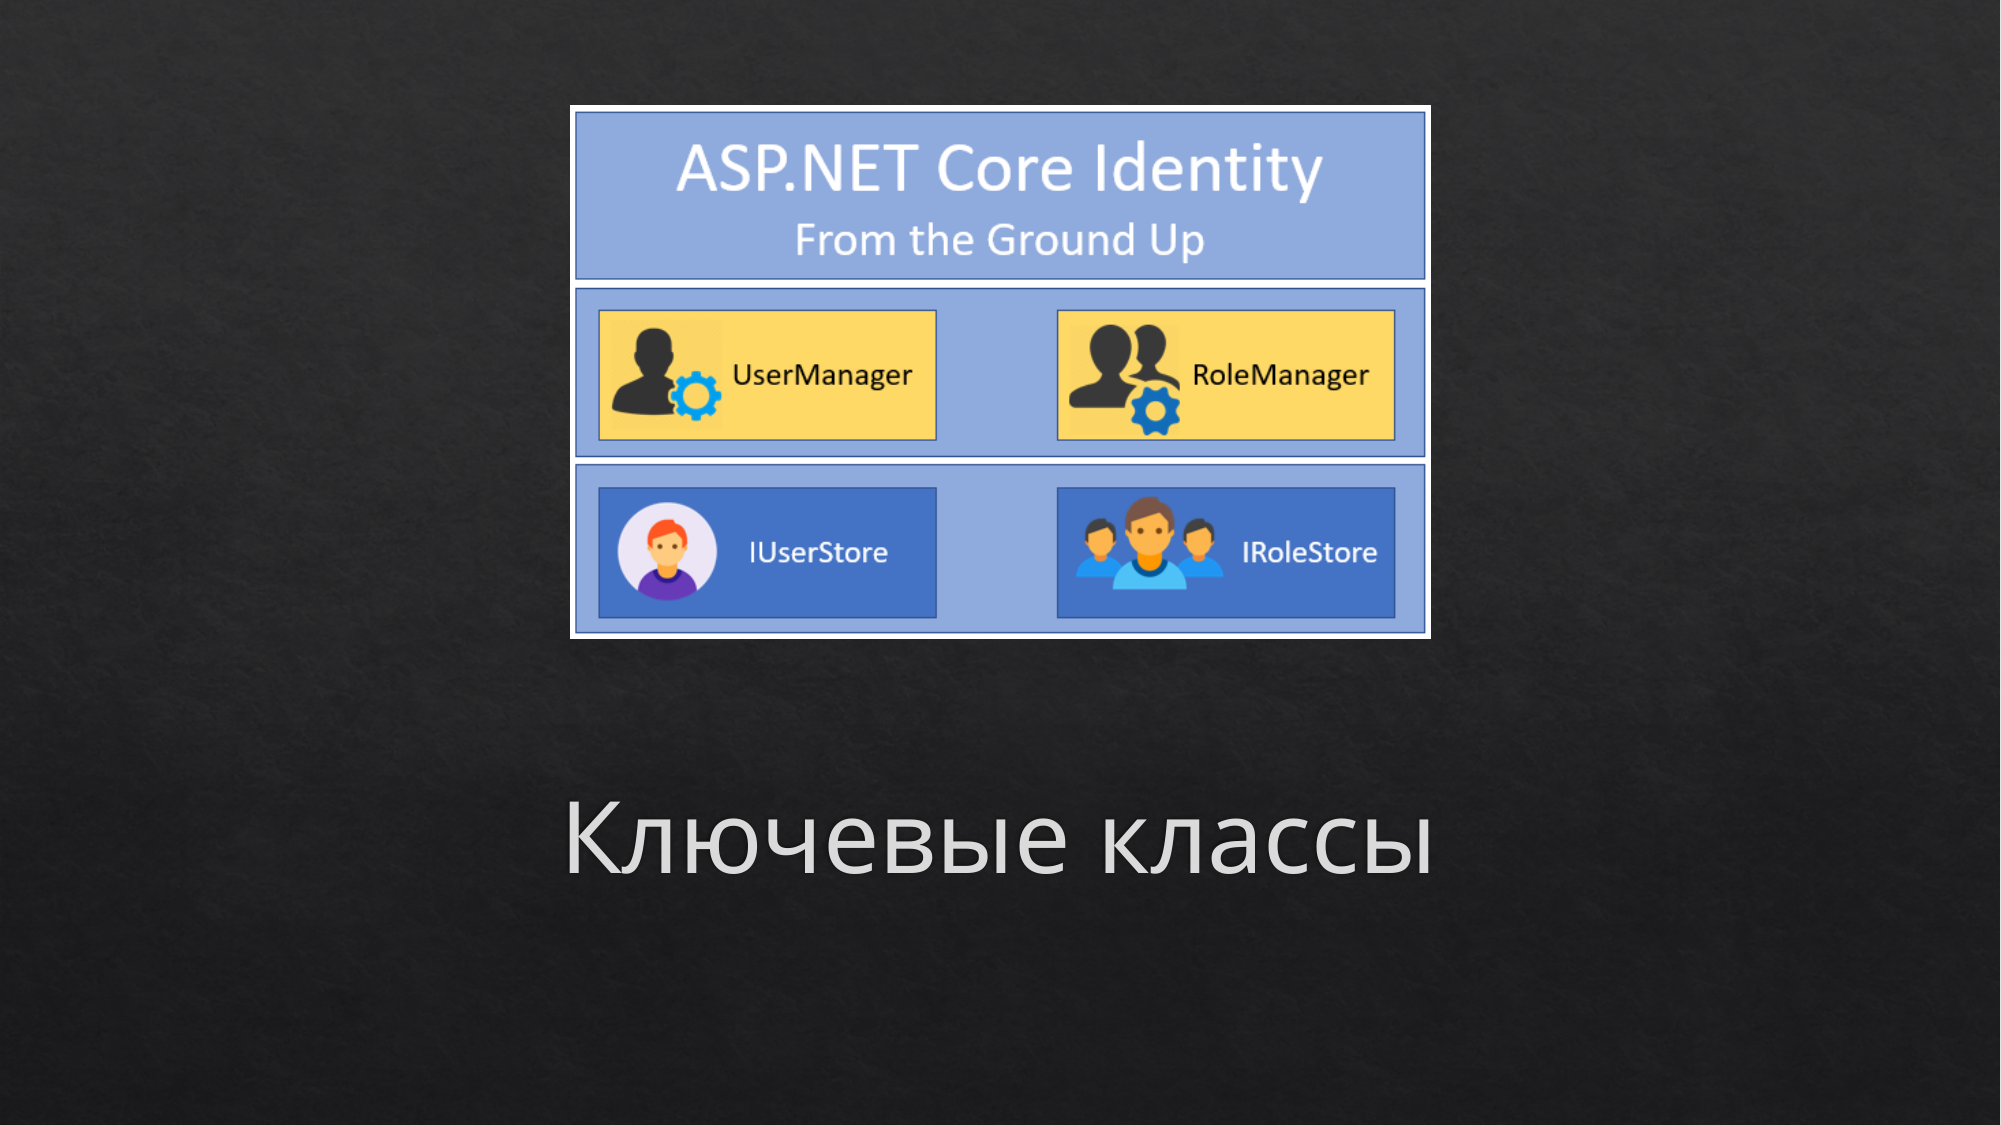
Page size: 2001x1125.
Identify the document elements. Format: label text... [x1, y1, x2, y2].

picture [570, 105, 1431, 639]
title Ключевые классы [224, 722, 1774, 902]
